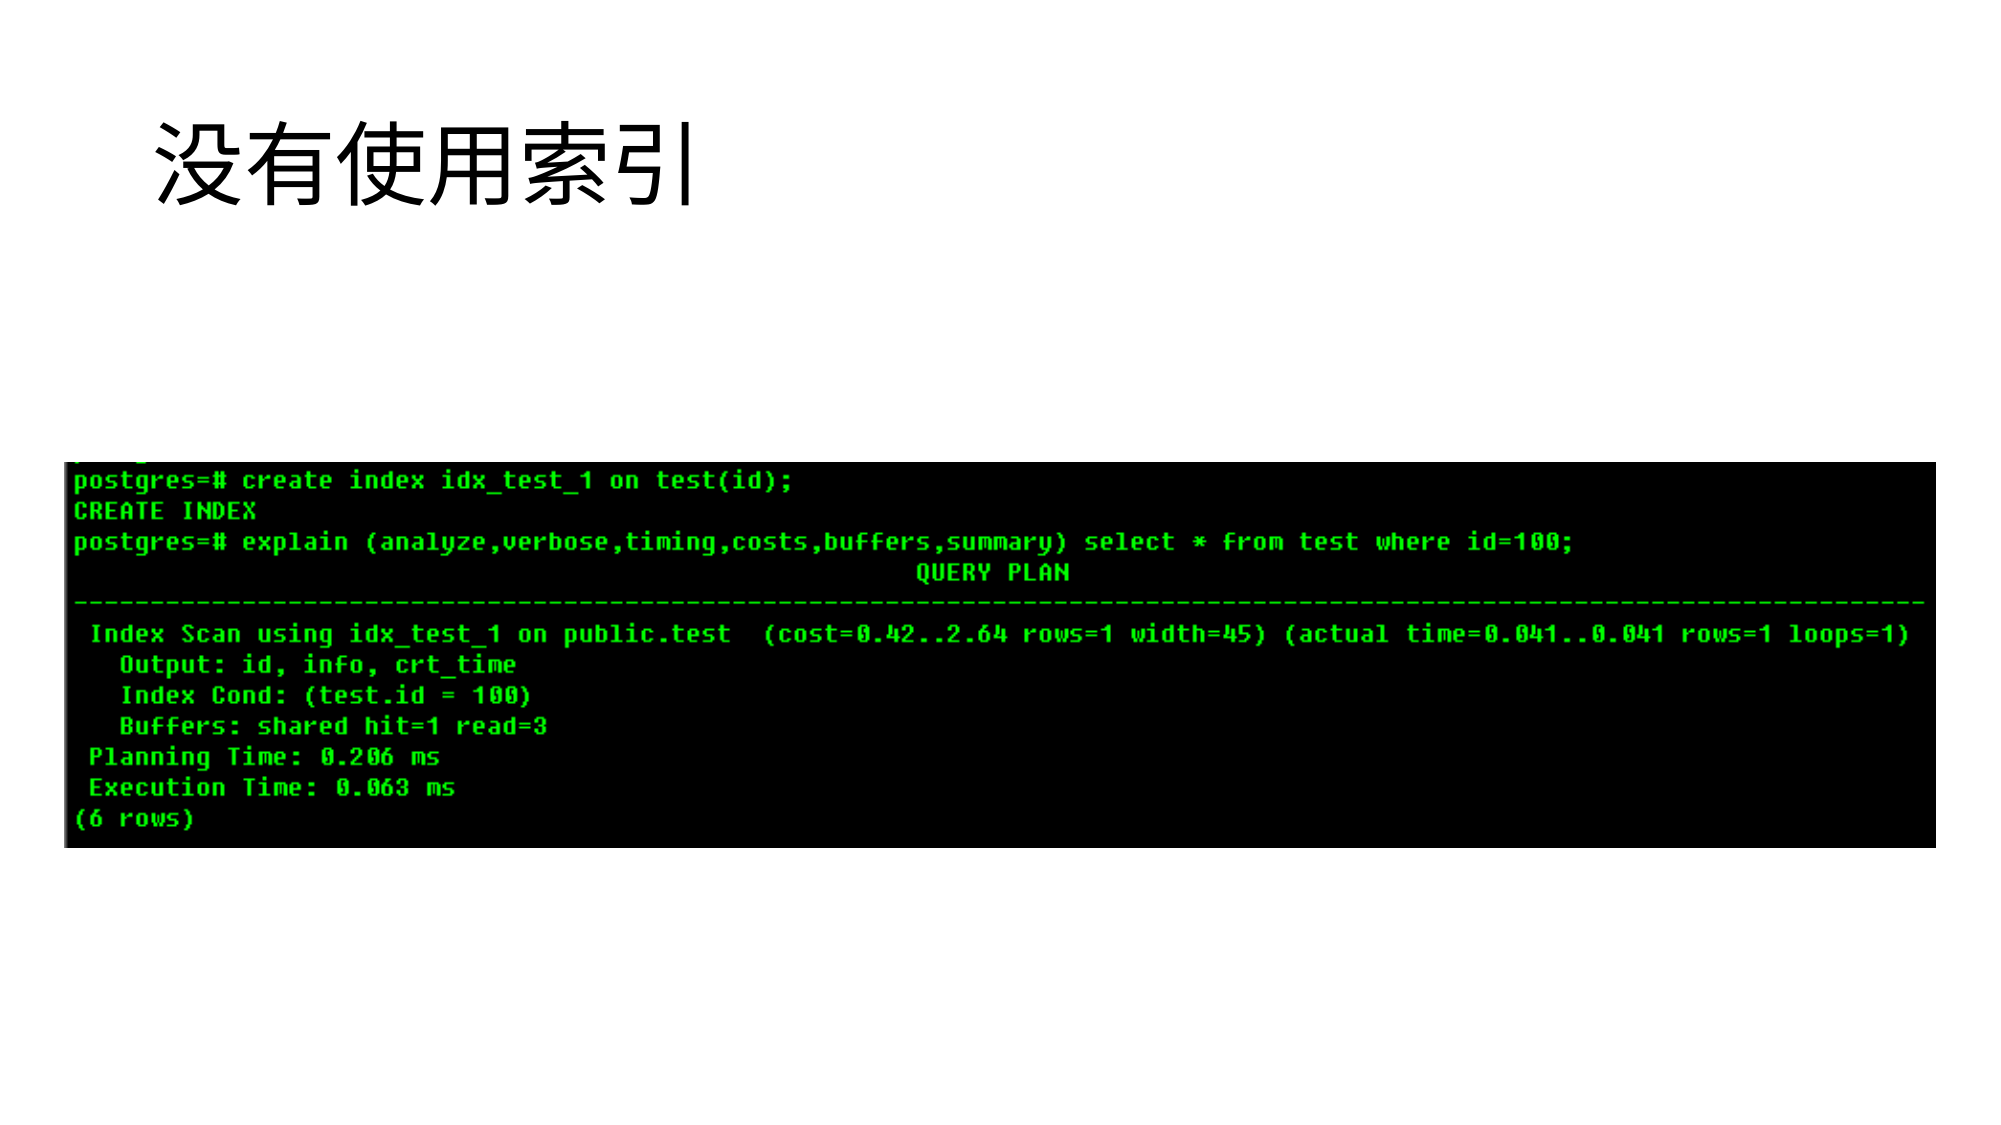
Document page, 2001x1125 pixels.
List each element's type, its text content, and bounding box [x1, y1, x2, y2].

title 没有使用索引 [137, 59, 1863, 278]
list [64, 462, 1936, 848]
